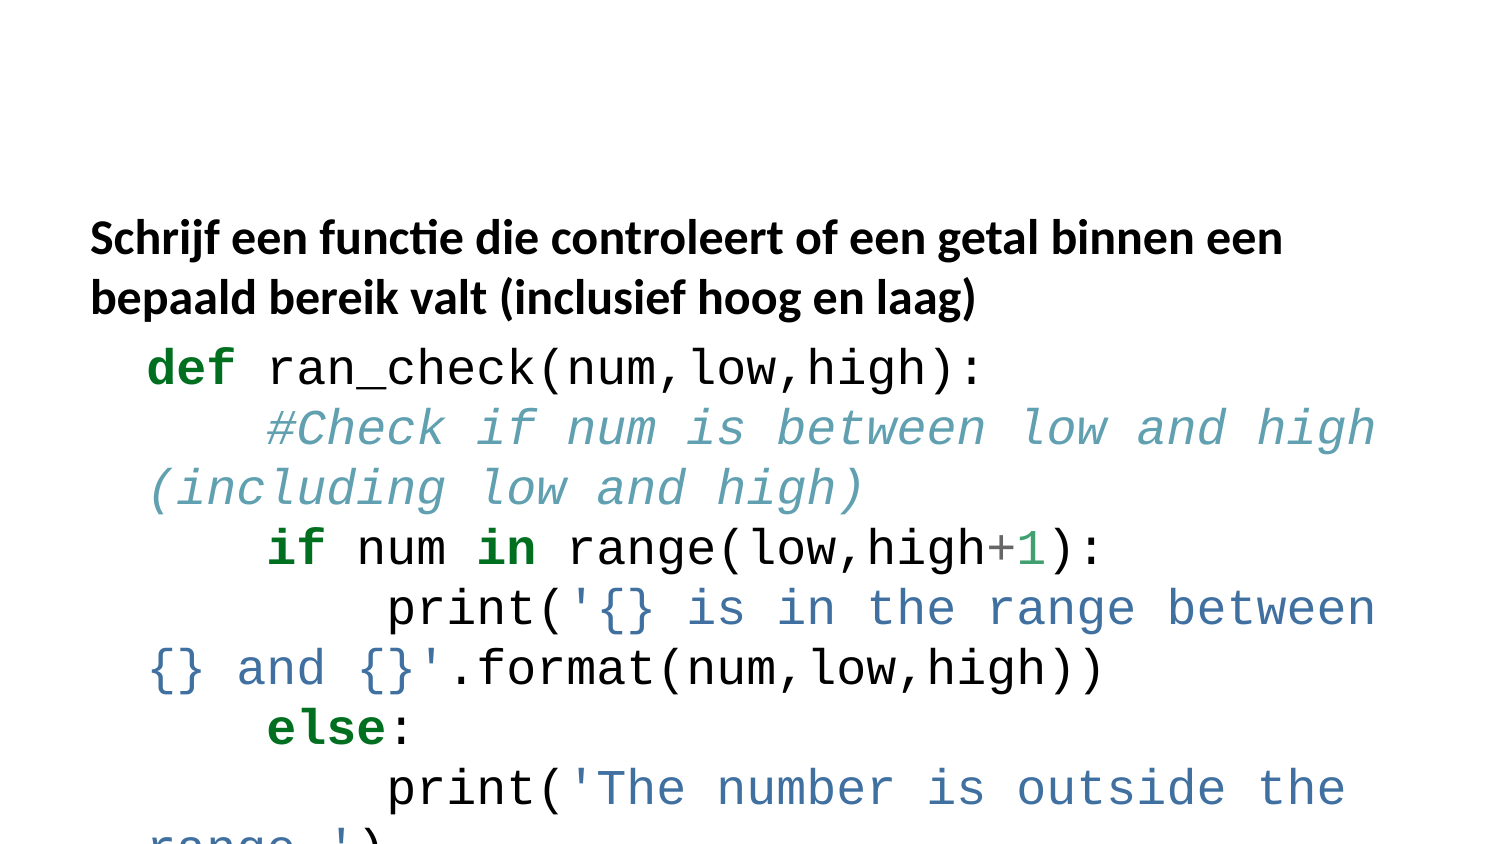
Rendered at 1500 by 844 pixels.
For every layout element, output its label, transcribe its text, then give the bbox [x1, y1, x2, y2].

list Schrijf een functie die controleert of een getal binnen een bepaald bereik valt (inclusief hoog en laag) def ran_check(num,low,high): #Check if num is between low and high (including low and high) if num in range(low,high+1): print('{} is in the range between {} and {}'.format(num,low,high)) else: print('The number is outside the range.') # Controleren ran_check(5,2,7) 5 is in the range between 2 and 7 Als je alleen een boolean wilt retourneren: def ran_bool(num,low,high): return num in range(low,high+1) ran_bool(3,1,10) True [75, 196, 1425, 754]
